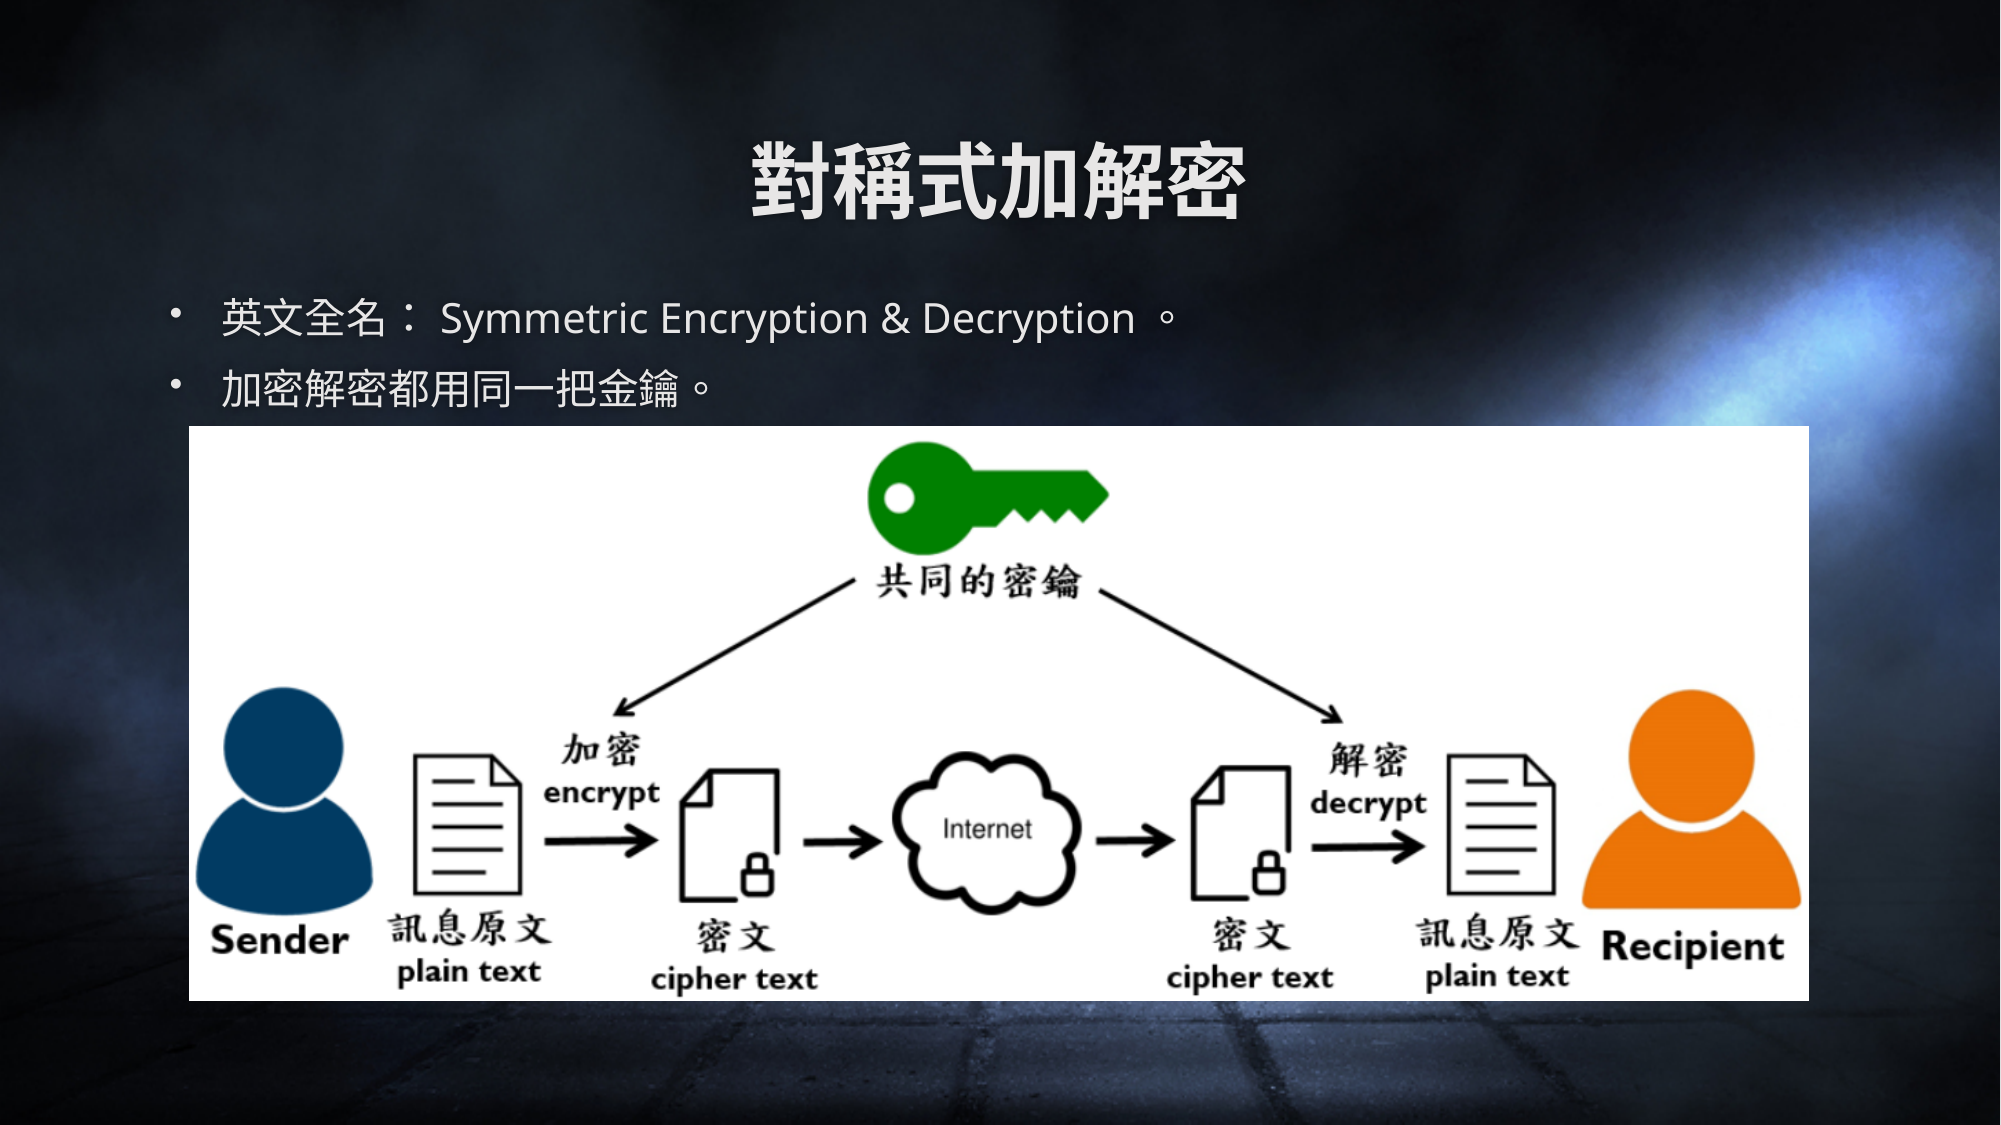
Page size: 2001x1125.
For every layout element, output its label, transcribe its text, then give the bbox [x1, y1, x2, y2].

list 英文全名：Symmetric Encryption & Decryption。 加密解密都用同一把金鑰。 [149, 284, 1849, 950]
title 對稱式加解密 [149, 99, 1849, 260]
picture [0, 0, 2001, 1125]
